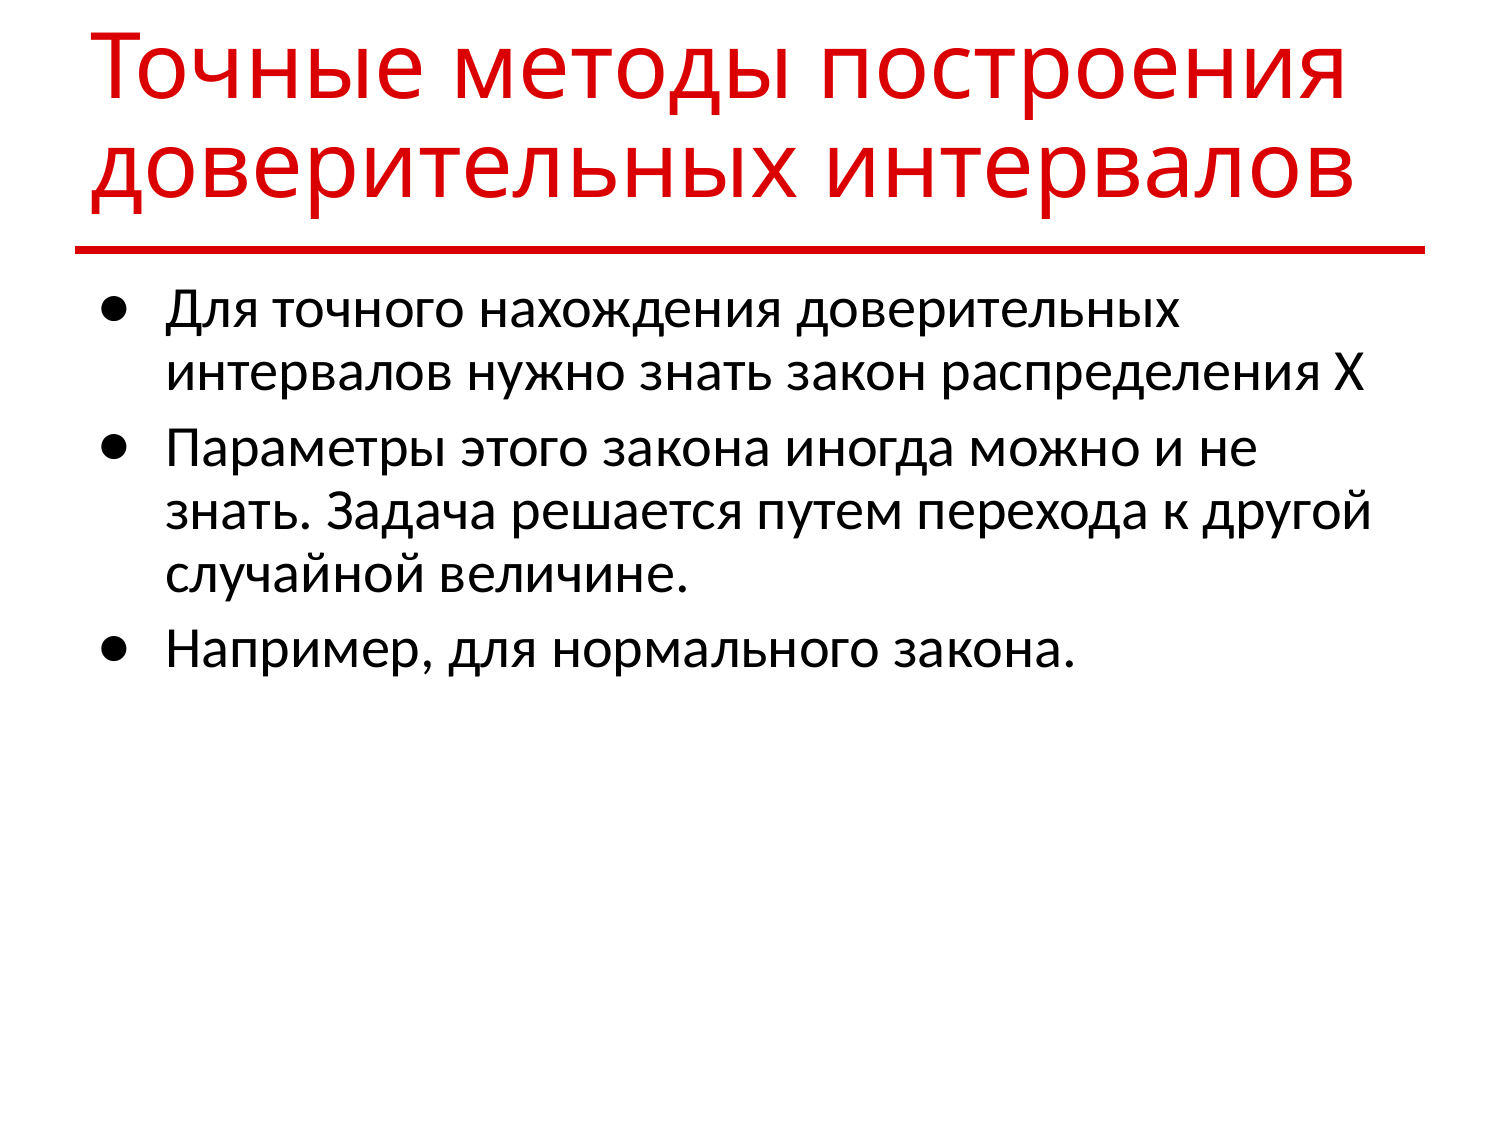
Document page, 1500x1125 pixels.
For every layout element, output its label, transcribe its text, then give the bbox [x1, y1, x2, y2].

list Для точного нахождения доверительных интервалов нужно знать закон распределения Х Параметры этого закона иногда можно и не знать. Задача решается путем перехода к другой случайной величине. Например, для нормального закона. [75, 262, 1425, 1078]
title Точные методы построения доверительных интервалов [75, 45, 1425, 233]
